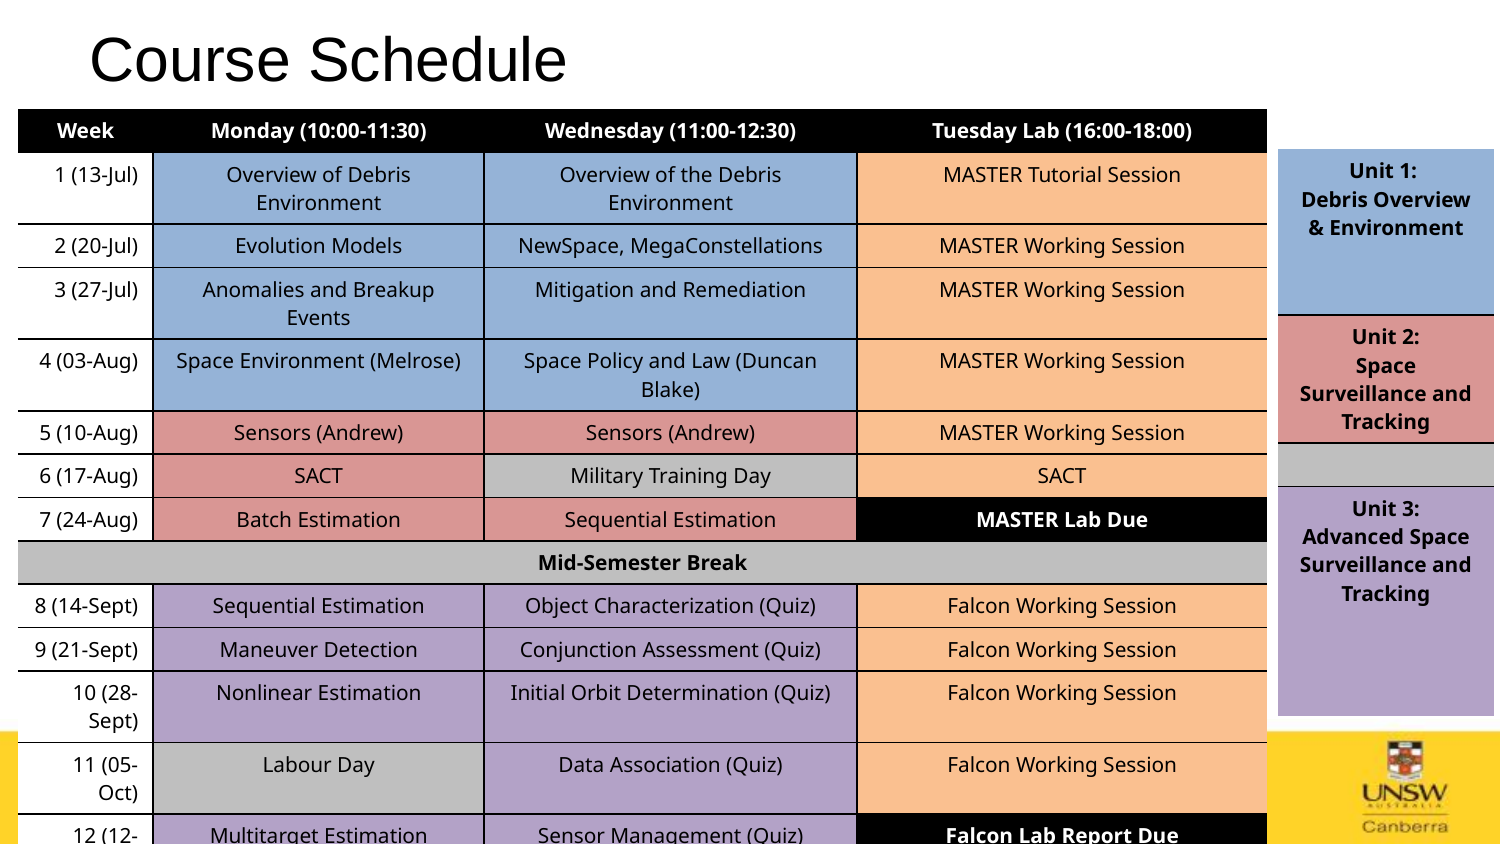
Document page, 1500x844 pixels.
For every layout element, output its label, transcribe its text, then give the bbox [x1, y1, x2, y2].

table_cell MASTER Lab Due [858, 498, 1267, 540]
table_cell SACT [858, 455, 1267, 497]
table_cell Mitigation and Remediation [485, 268, 856, 338]
table_cell [1278, 444, 1494, 486]
table_cell SACT [154, 455, 483, 497]
table_cell 8 (14-Sept) [18, 585, 152, 627]
table_cell MASTER Working Session [858, 268, 1267, 338]
table_cell Sensors (Andrew) [154, 412, 483, 453]
table_cell MASTER Working Session [858, 340, 1267, 410]
table_cell MASTER Tutorial Session [858, 153, 1267, 223]
table_cell Sequential Estimation [154, 585, 483, 627]
table_cell Evolution Models [154, 225, 483, 267]
table_cell 4 (03-Aug) [18, 340, 152, 410]
table_cell Object Characterization (Quiz) [485, 585, 856, 627]
table_cell 2 (20-Jul) [18, 225, 152, 267]
table_cell Space Environment (Melrose) [154, 340, 483, 410]
table_cell Sensor Management (Quiz) [485, 815, 856, 844]
table_cell Falcon Working Session [858, 743, 1267, 813]
table_cell Military Training Day [485, 455, 856, 497]
table_cell Falcon Working Session [858, 585, 1267, 627]
table_cell Unit 3: Advanced Space Surveillance and Tracking [1278, 487, 1494, 716]
table_cell Anomalies and Breakup Events [154, 268, 483, 338]
table_cell MASTER Working Session [858, 225, 1267, 267]
title Course Schedule [75, 11, 1425, 110]
table_header Week [18, 109, 152, 152]
picture [0, 719, 340, 844]
table_cell NewSpace, MegaConstellations [485, 225, 856, 267]
table_cell Data Association (Quiz) [485, 743, 856, 813]
table_cell Multitarget Estimation [344, 815, 483, 844]
table_cell Unit 2: Space Surveillance and Tracking [1278, 316, 1494, 442]
table_cell Overview of the Debris Environment [485, 153, 856, 223]
table_cell Overview of Debris Environment [154, 153, 483, 223]
table_cell 3 (27-Jul) [18, 268, 152, 338]
table_cell Falcon Lab Report Due [858, 815, 1267, 844]
table_cell Nonlinear Estimation [154, 672, 483, 742]
table_cell Mid-Semester Break [18, 542, 1267, 583]
table_cell Space Policy and Law (Duncan Blake) [485, 340, 856, 410]
picture [1267, 719, 1500, 844]
table_cell 9 (21-Sept) [18, 628, 152, 670]
table_cell Batch Estimation [154, 498, 483, 540]
table_header Unit 1: Debris Overview & Environment [1278, 149, 1494, 314]
table_cell 1 (13-Jul) [18, 153, 152, 223]
table_cell MASTER Working Session [858, 412, 1267, 453]
table_cell 10 (28-Sept) [18, 672, 152, 734]
table_cell Initial Orbit Determination (Quiz) [485, 672, 856, 742]
table_cell 5 (10-Aug) [18, 412, 152, 453]
table_cell Falcon Working Session [858, 672, 1267, 742]
table_cell 6 (17-Aug) [18, 455, 152, 497]
table_cell Sequential Estimation [485, 498, 856, 540]
table_cell Sensors (Andrew) [485, 412, 856, 453]
table_header Monday (10:00-11:30) [154, 109, 483, 152]
table_header Wednesday (11:00-12:30) [485, 109, 856, 152]
table_header Tuesday Lab (16:00-18:00) [858, 109, 1267, 152]
table_cell Labour Day [344, 743, 483, 813]
table_cell Maneuver Detection [154, 628, 483, 670]
table_cell Falcon Working Session [858, 628, 1267, 670]
table_cell 7 (24-Aug) [18, 498, 152, 540]
table_cell Conjunction Assessment (Quiz) [485, 628, 856, 670]
